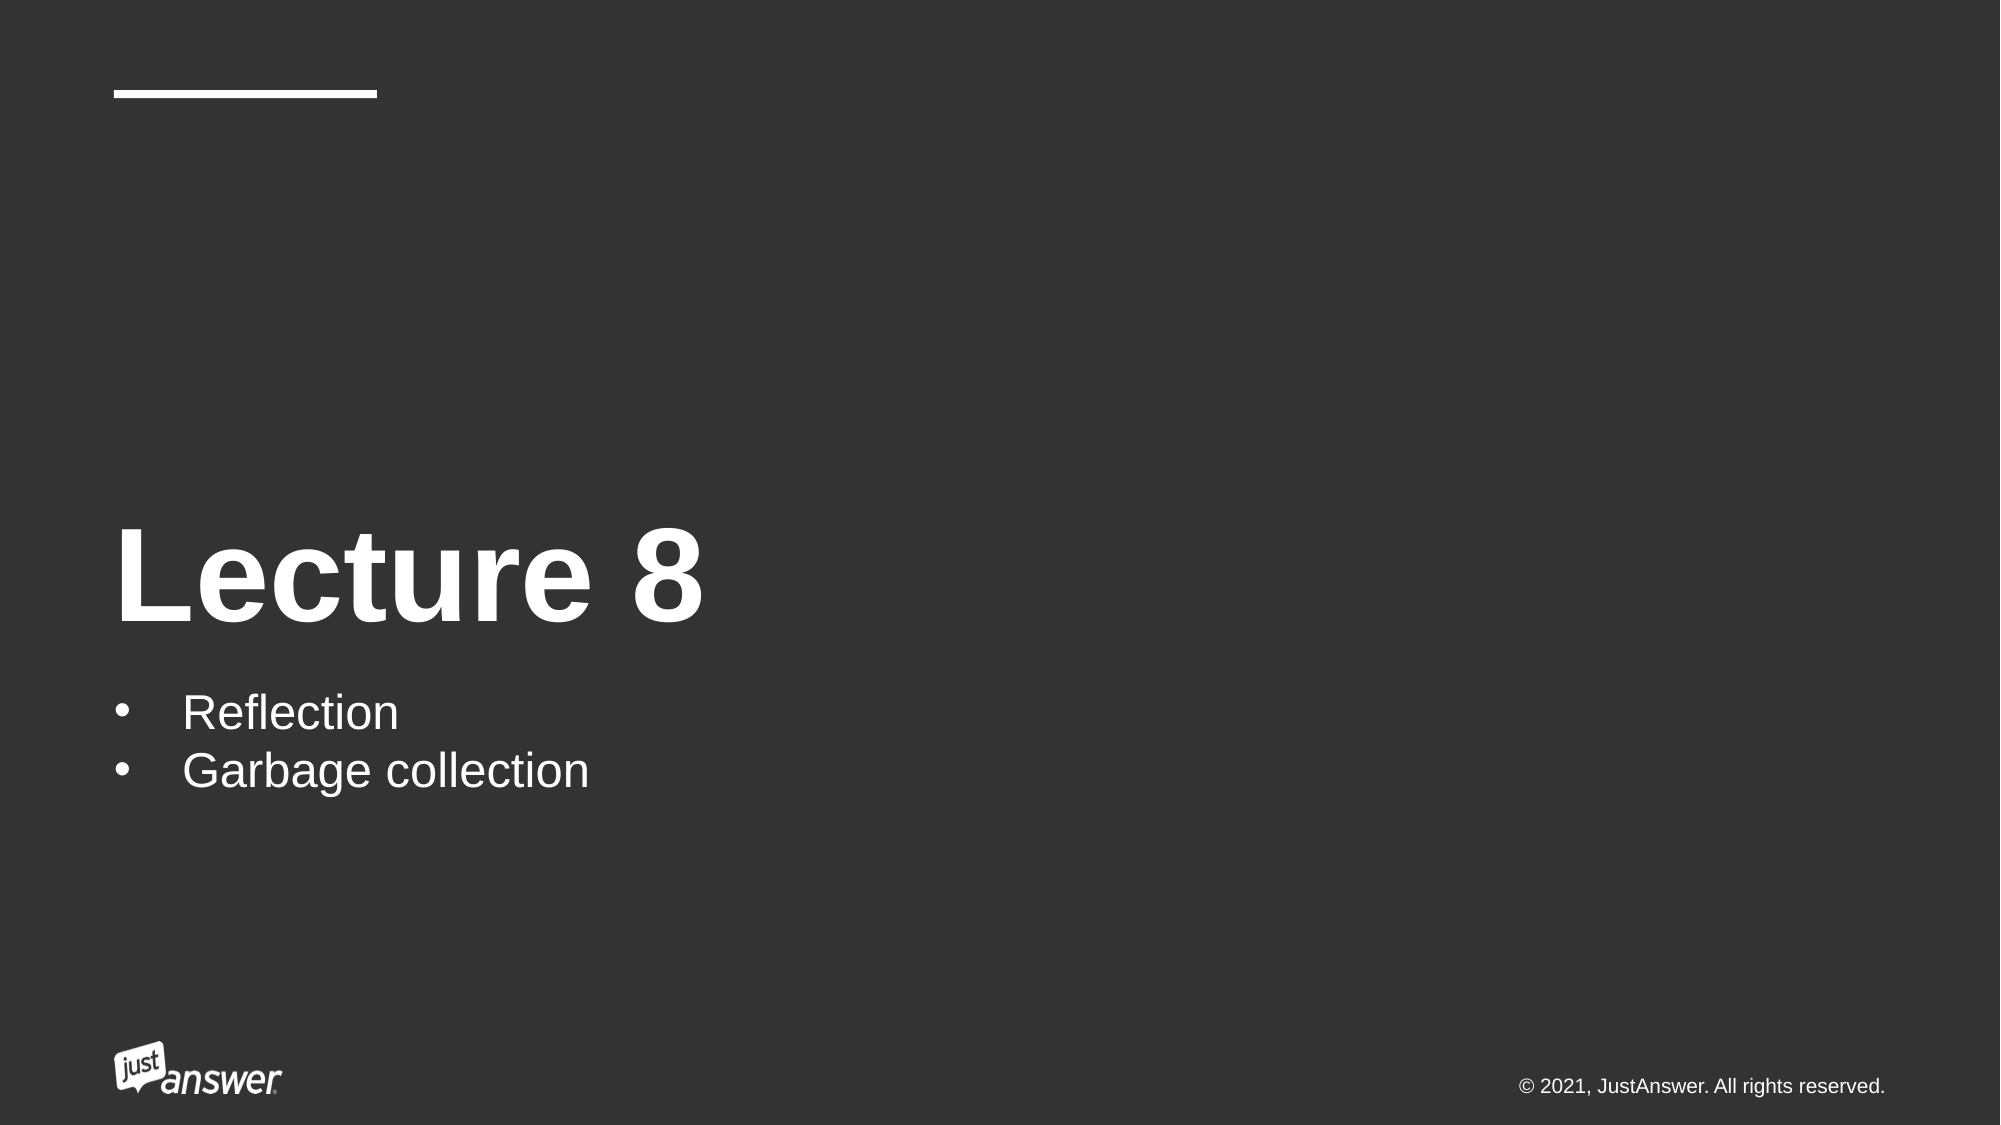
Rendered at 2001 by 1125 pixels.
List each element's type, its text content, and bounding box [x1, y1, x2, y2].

title Lecture 8 [114, 178, 1886, 651]
picture [114, 1041, 283, 1094]
subtitle Reflection Garbage collection [114, 680, 1886, 799]
